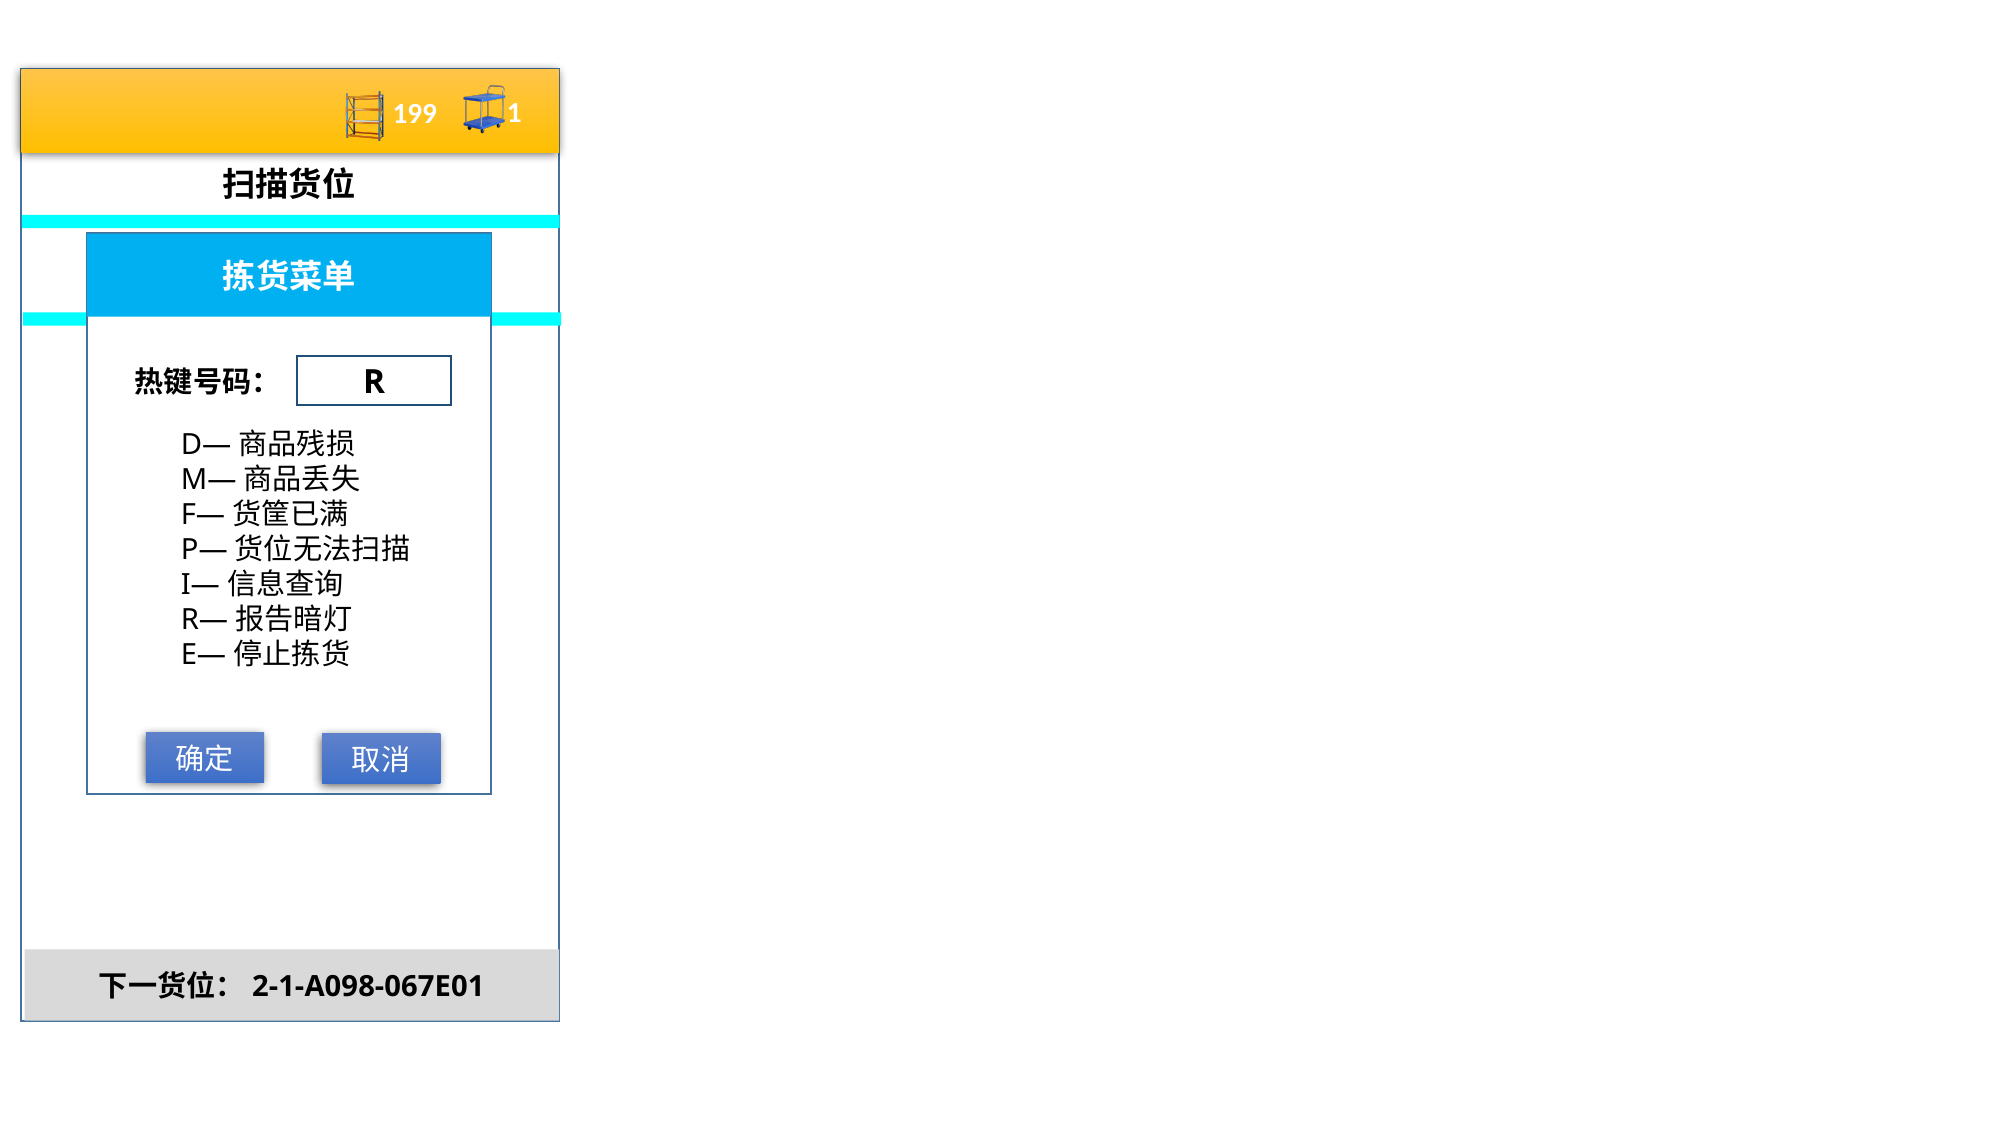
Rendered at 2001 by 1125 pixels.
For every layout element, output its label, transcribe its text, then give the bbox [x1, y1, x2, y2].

text_box 1-2-A090-019B01 [82, 230, 467, 306]
text_box [21, 69, 560, 153]
text_box [22, 311, 86, 327]
text_box [21, 214, 561, 229]
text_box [86, 232, 492, 795]
text_box [492, 311, 562, 327]
text_box 扫描货位 [21, 156, 557, 211]
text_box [341, 81, 578, 147]
text_box [20, 162, 560, 1022]
text_box 下一货位：2-1-A098-067E01 [24, 948, 560, 1022]
